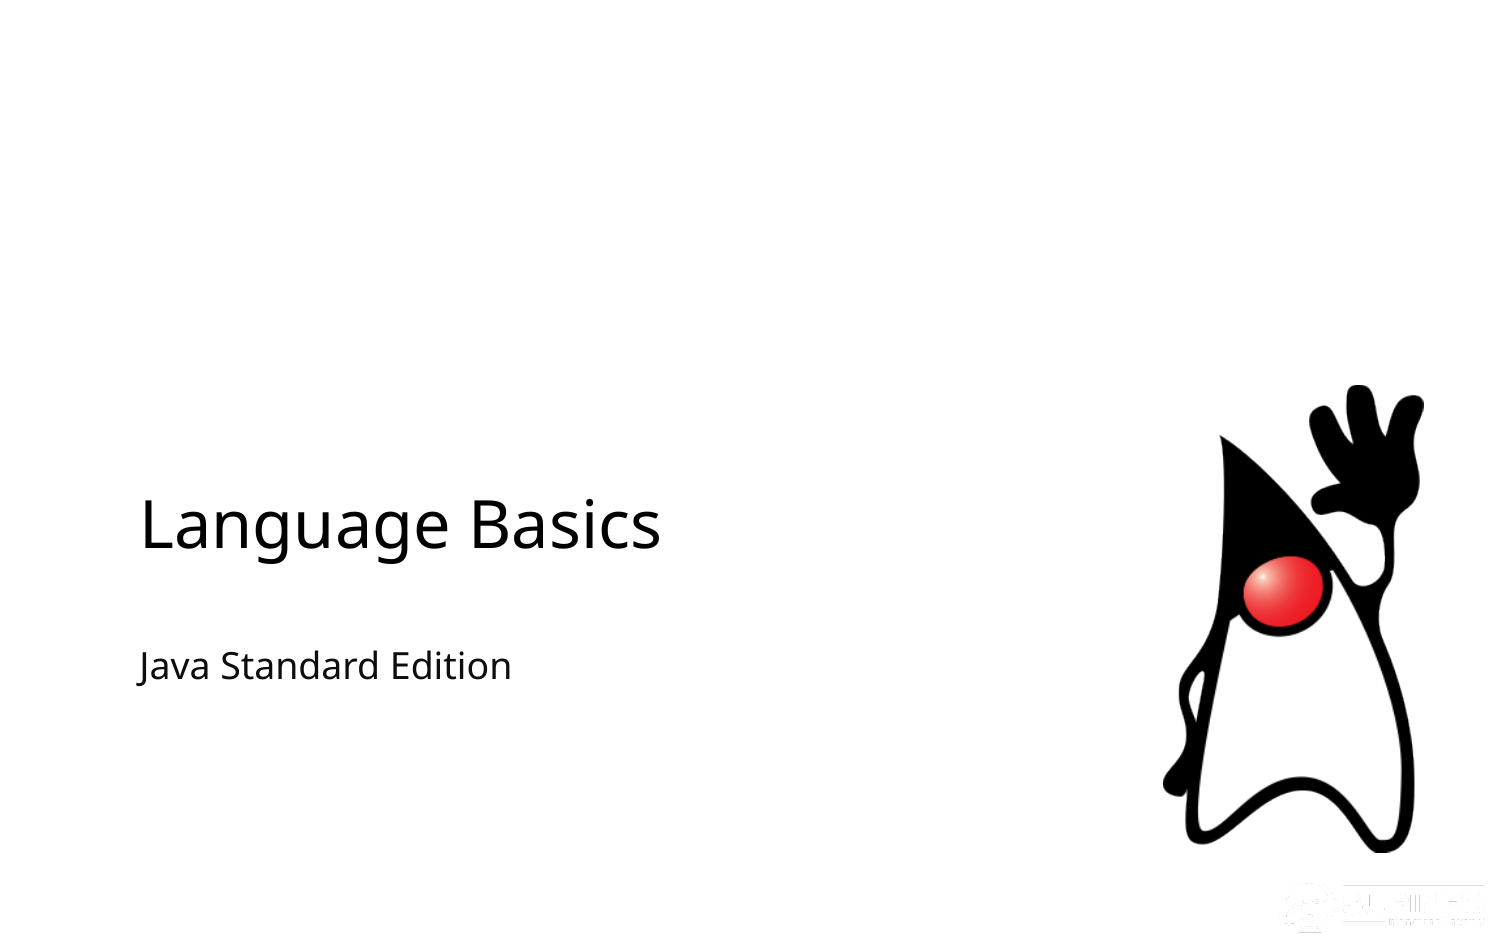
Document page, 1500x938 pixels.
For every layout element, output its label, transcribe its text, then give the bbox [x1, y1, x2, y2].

picture [1269, 870, 1494, 938]
picture [1163, 385, 1424, 854]
text_box Language Basics Java Standard Edition [124, 474, 1424, 884]
